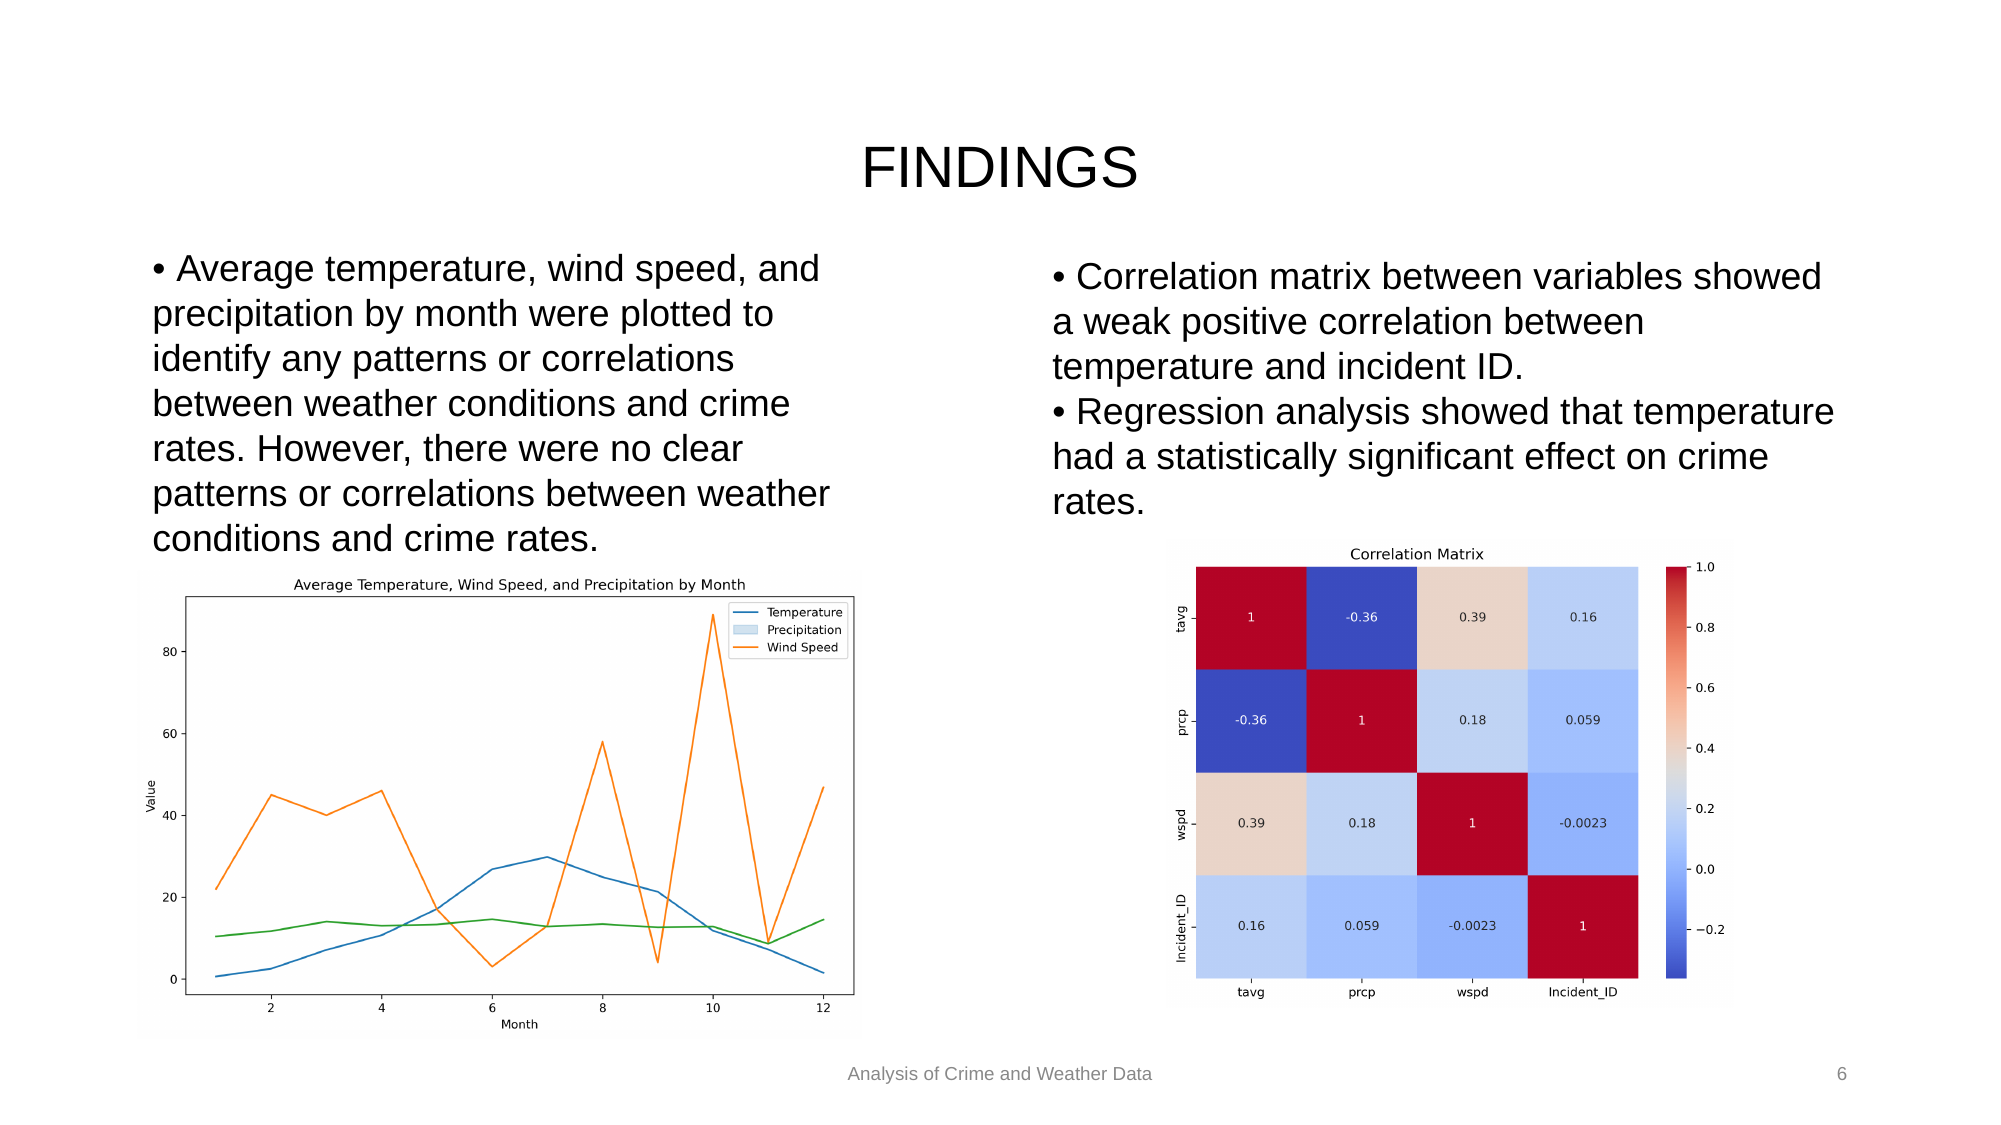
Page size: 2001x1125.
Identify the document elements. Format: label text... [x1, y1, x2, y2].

title FINDINGS [137, 59, 1863, 278]
text_box • Average temperature, wind speed, and precipitation by month were plotted to identify any patterns or correlations between weather conditions and crime rates. However, there were no clear patterns or correlations between weather conditions and crime rates. [137, 236, 889, 567]
picture [137, 569, 863, 1039]
footer Analysis of Crime and Weather Data [662, 1042, 1338, 1103]
slide_number ‹#› [1412, 1042, 1863, 1103]
text_box • Correlation matrix between variables showed a weak positive correlation between temperature and incident ID. • Regression analysis showed that temperature had a statistically significant effect on crime rates. [1037, 236, 1863, 537]
picture [1166, 539, 1734, 1009]
